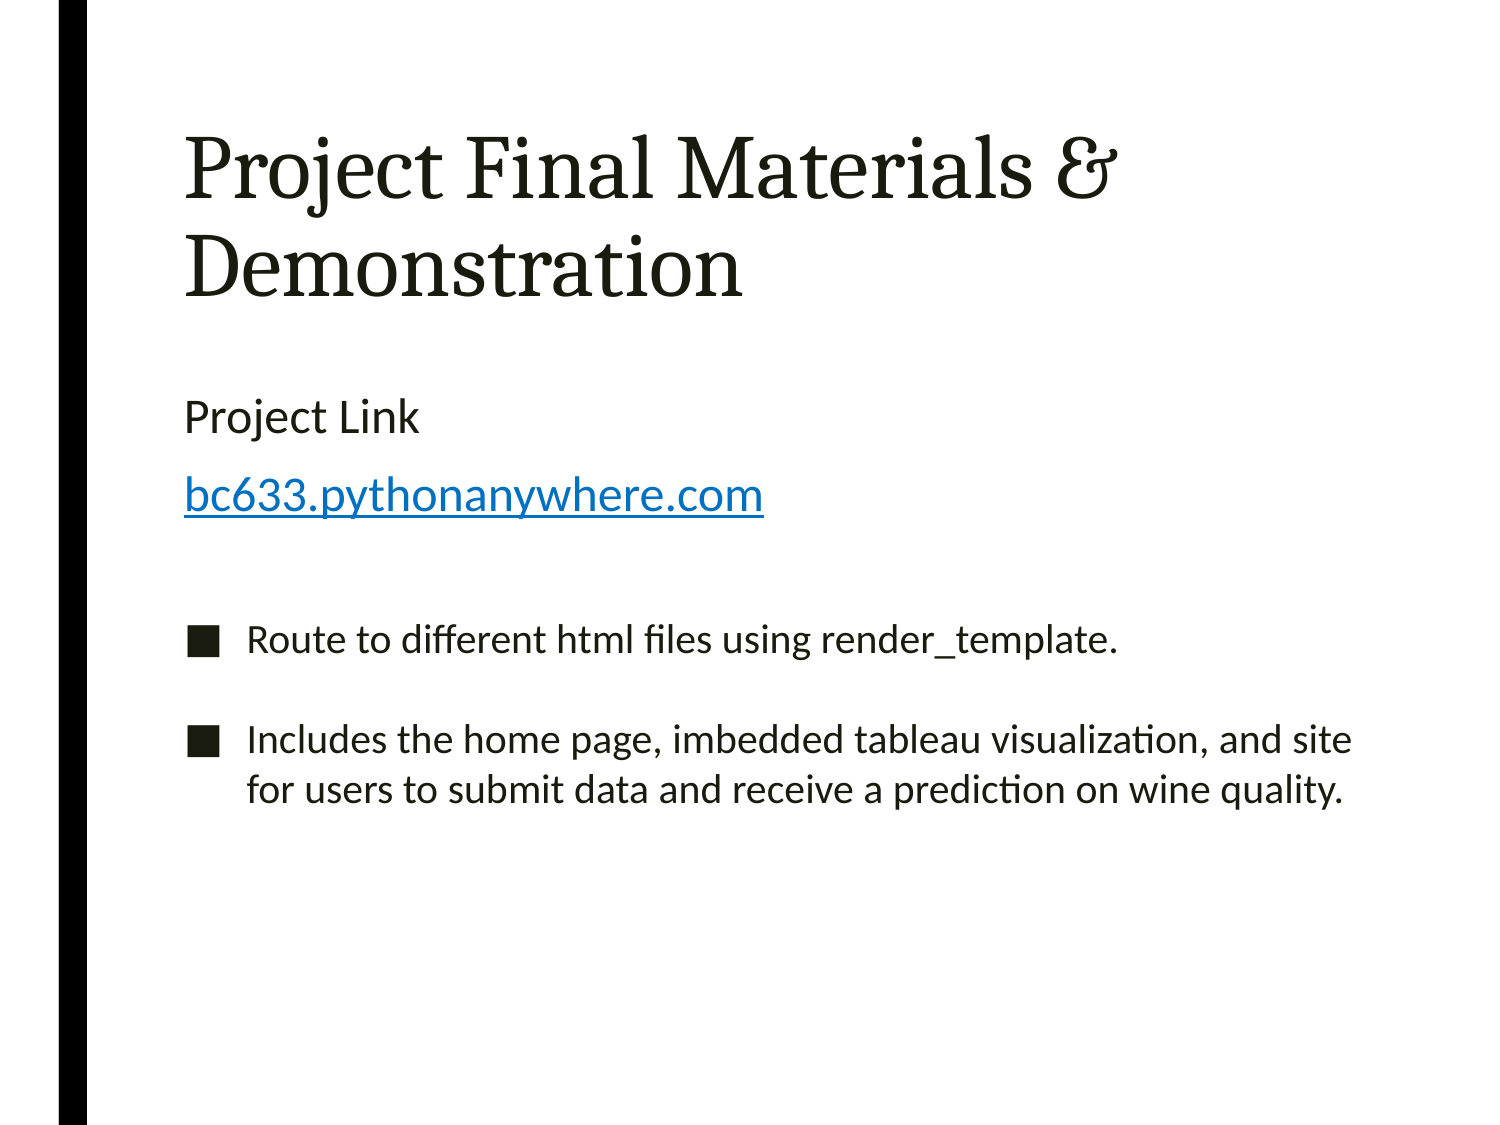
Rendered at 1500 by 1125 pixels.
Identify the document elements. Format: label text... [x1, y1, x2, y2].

text_box Route to different html files using render_template. Includes the home page, imbedded tableau visualization, and site for users to submit data and receive a prediction on wine quality. [168, 603, 1402, 819]
text_box Project Link [168, 376, 470, 452]
text_box bc633.pythonanywhere.com [168, 376, 1319, 530]
title Project Final Materials & Demonstration [168, 112, 1351, 357]
